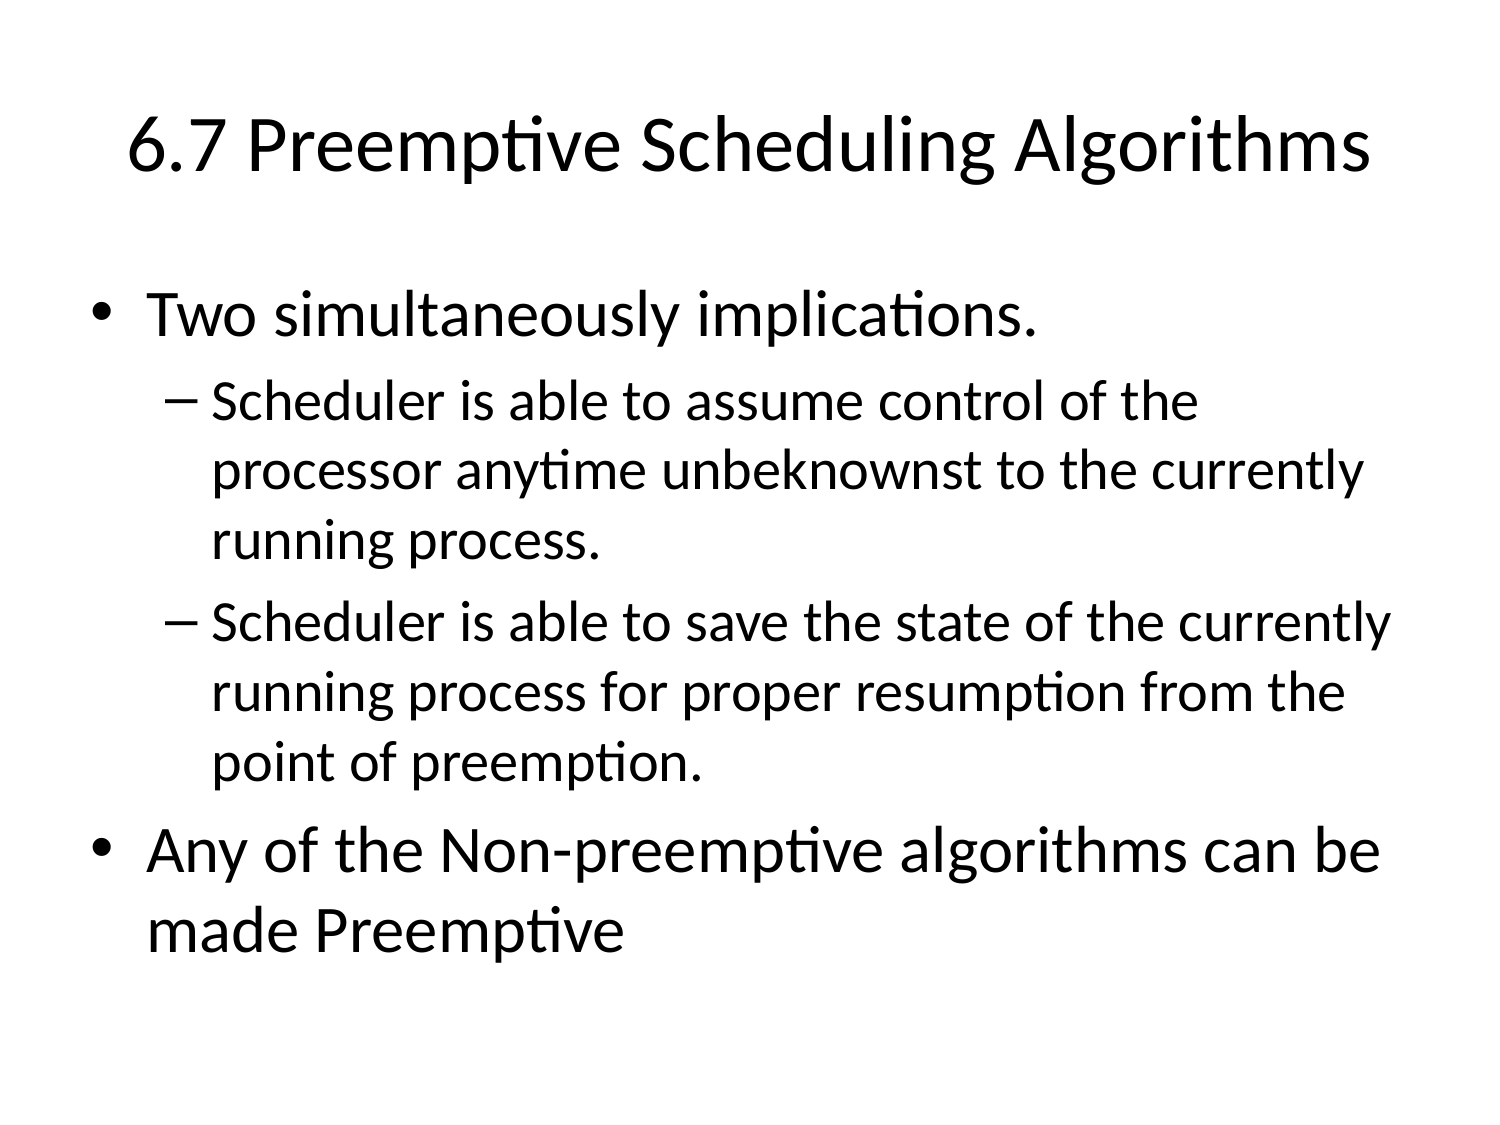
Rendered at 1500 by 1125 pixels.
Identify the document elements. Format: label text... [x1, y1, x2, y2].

list Two simultaneously implications. Scheduler is able to assume control of the processor anytime unbeknownst to the currently running process. Scheduler is able to save the state of the currently running process for proper resumption from the point of preemption. Any of the Non-preemptive algorithms can be made Preemptive [75, 262, 1425, 1005]
title 6.7 Preemptive Scheduling Algorithms [75, 45, 1425, 233]
